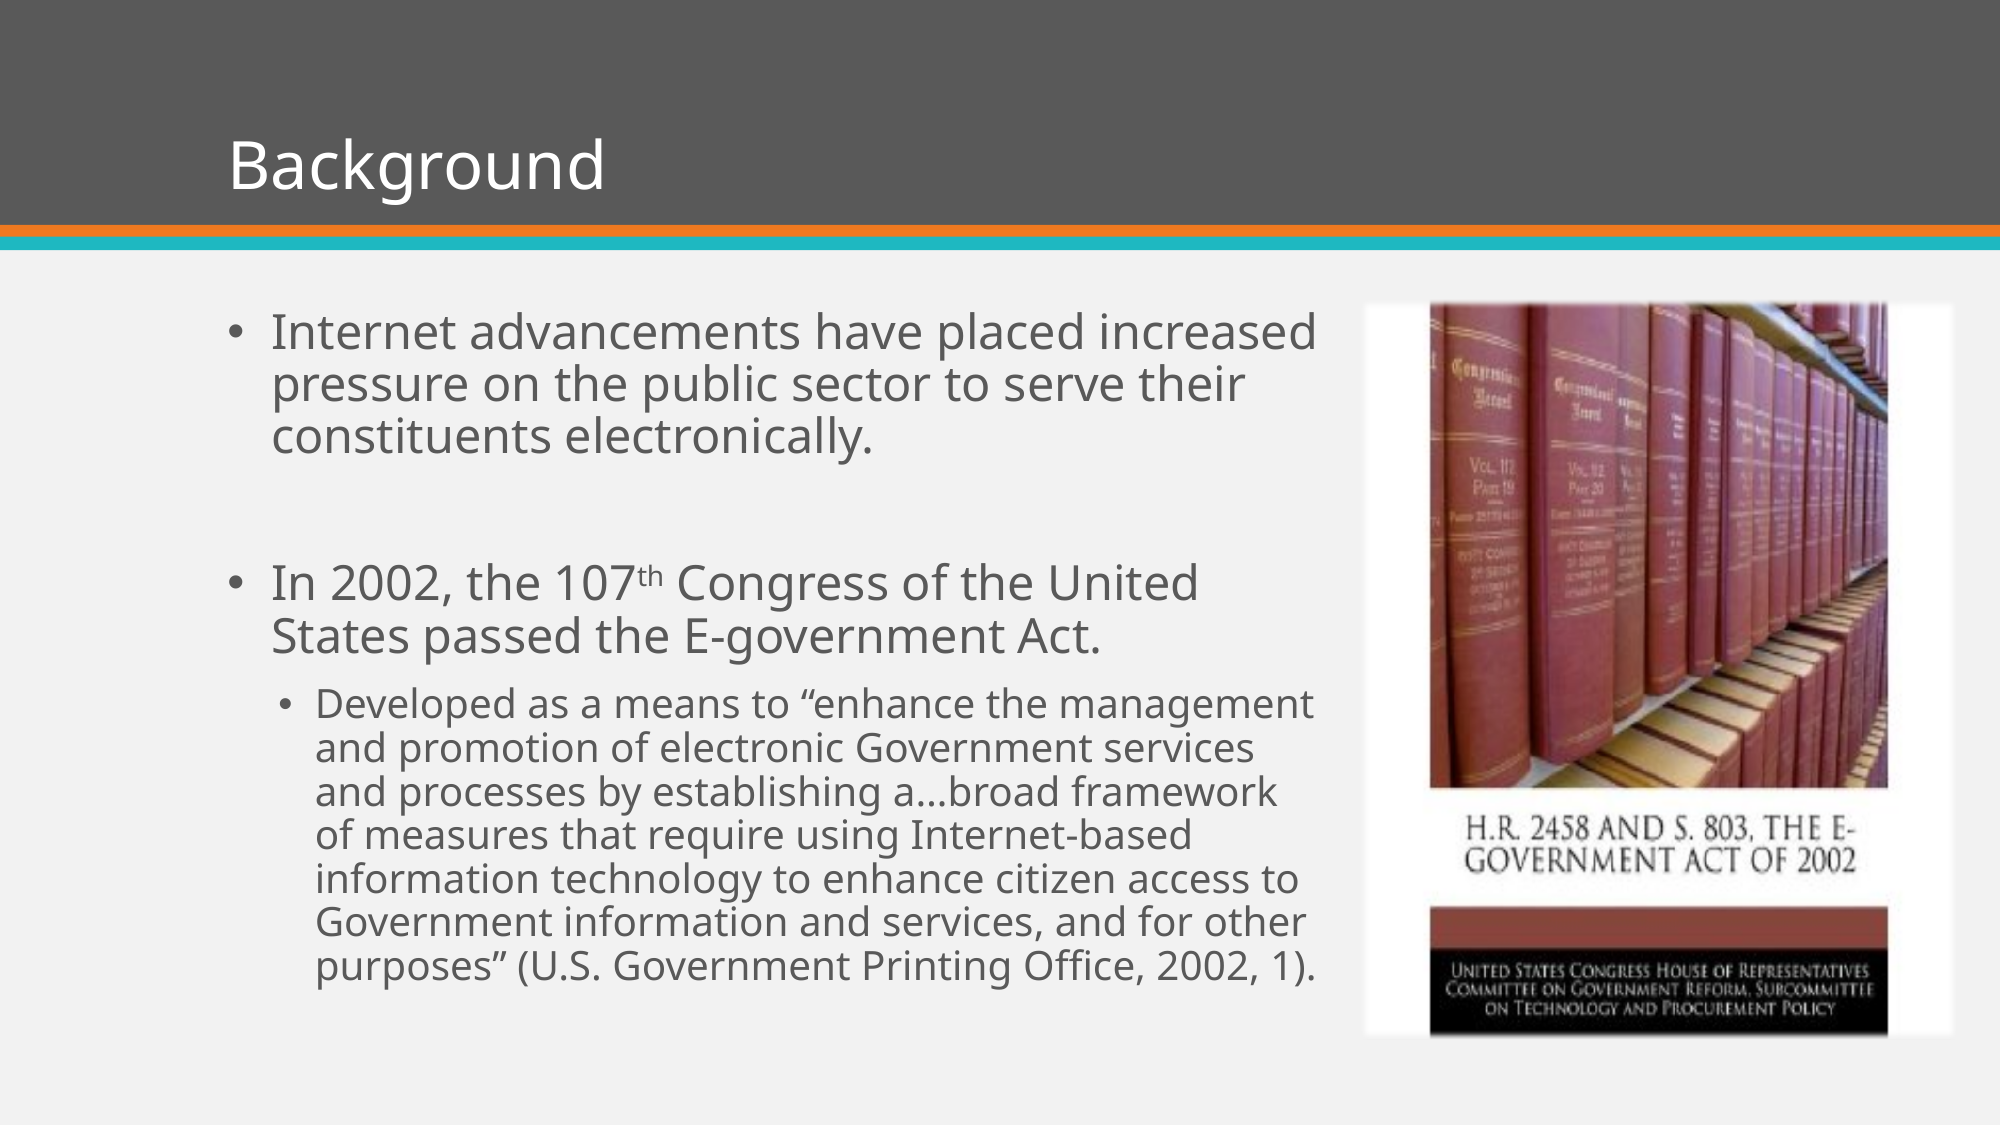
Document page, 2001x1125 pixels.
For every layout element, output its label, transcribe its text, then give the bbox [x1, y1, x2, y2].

list Internet advancements have placed increased pressure on the public sector to serve their constituents electronically. In 2002, the 107th Congress of the United States passed the E-government Act. Developed as a means to “enhance the management and promotion of electronic Government services and processes by establishing a…broad framework of measures that require using Internet-based information technology to enhance citizen access to Government information and services, and for other purposes” (U.S. Government Printing Office, 2002, 1). [212, 299, 1334, 1065]
picture [1360, 299, 1957, 1040]
title Background [212, 41, 1788, 212]
